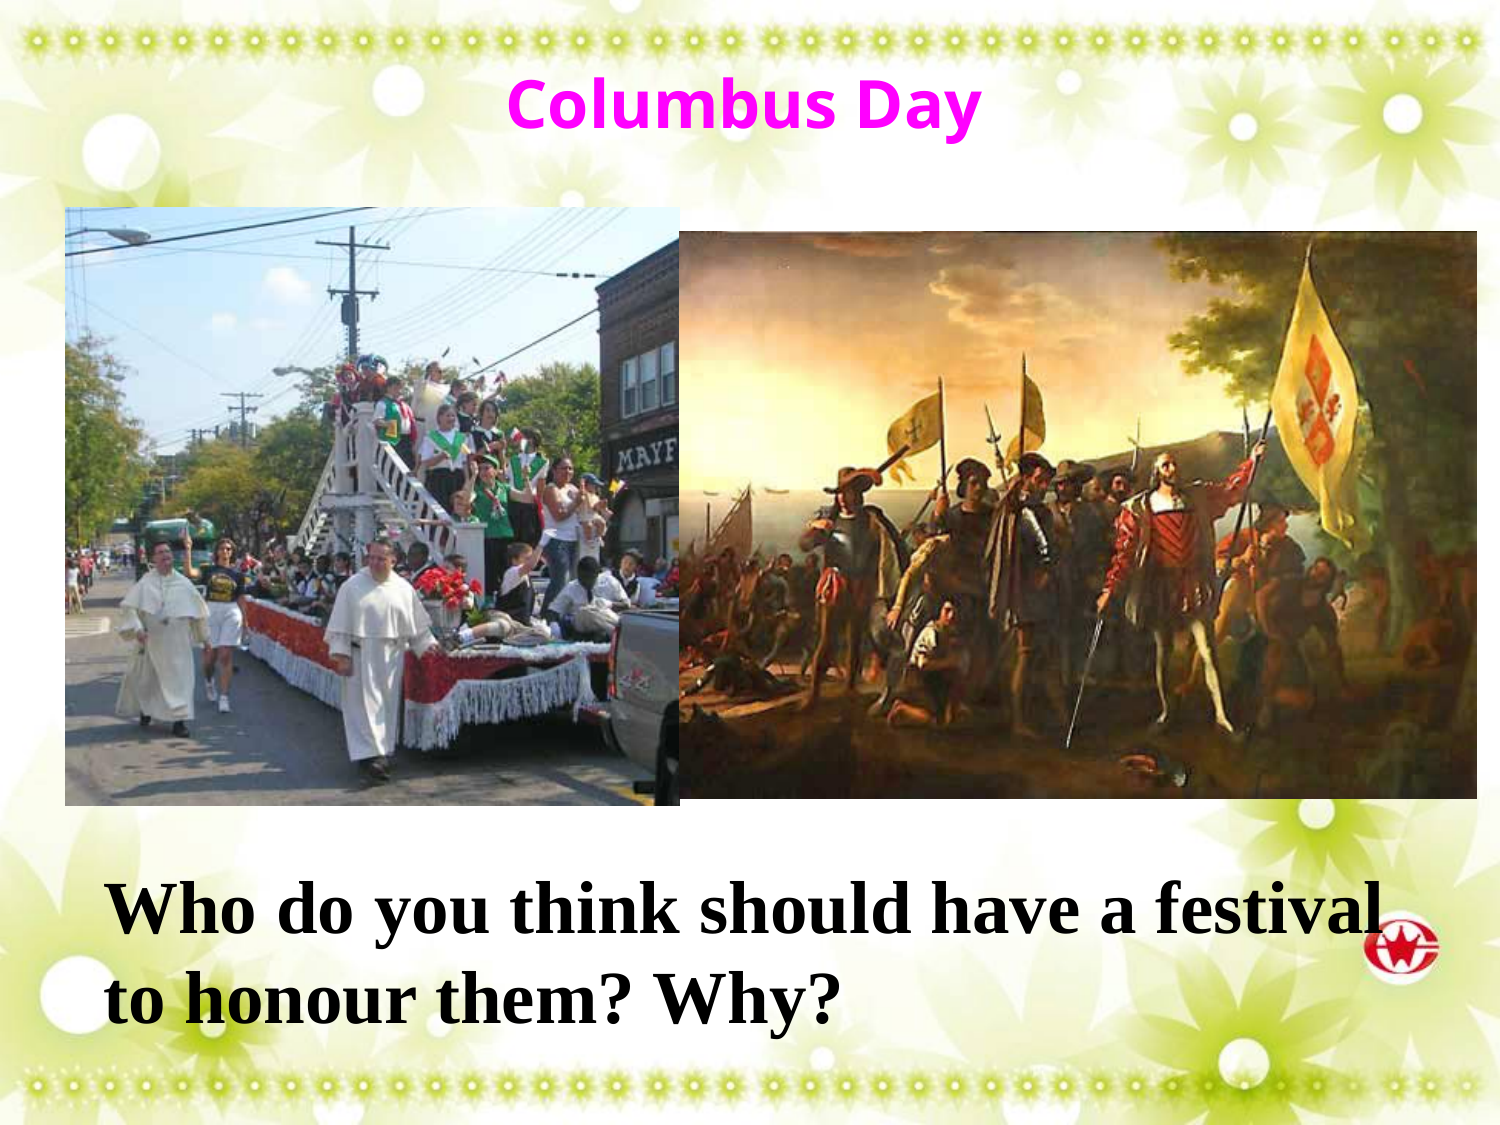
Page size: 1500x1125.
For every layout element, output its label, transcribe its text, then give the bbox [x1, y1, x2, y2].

picture [0, 0, 1500, 1125]
text_box Columbus Day [289, 54, 1199, 150]
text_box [64, 207, 1477, 806]
text_box Who do you think should have a festival to honour them? Why? [88, 851, 1459, 1047]
